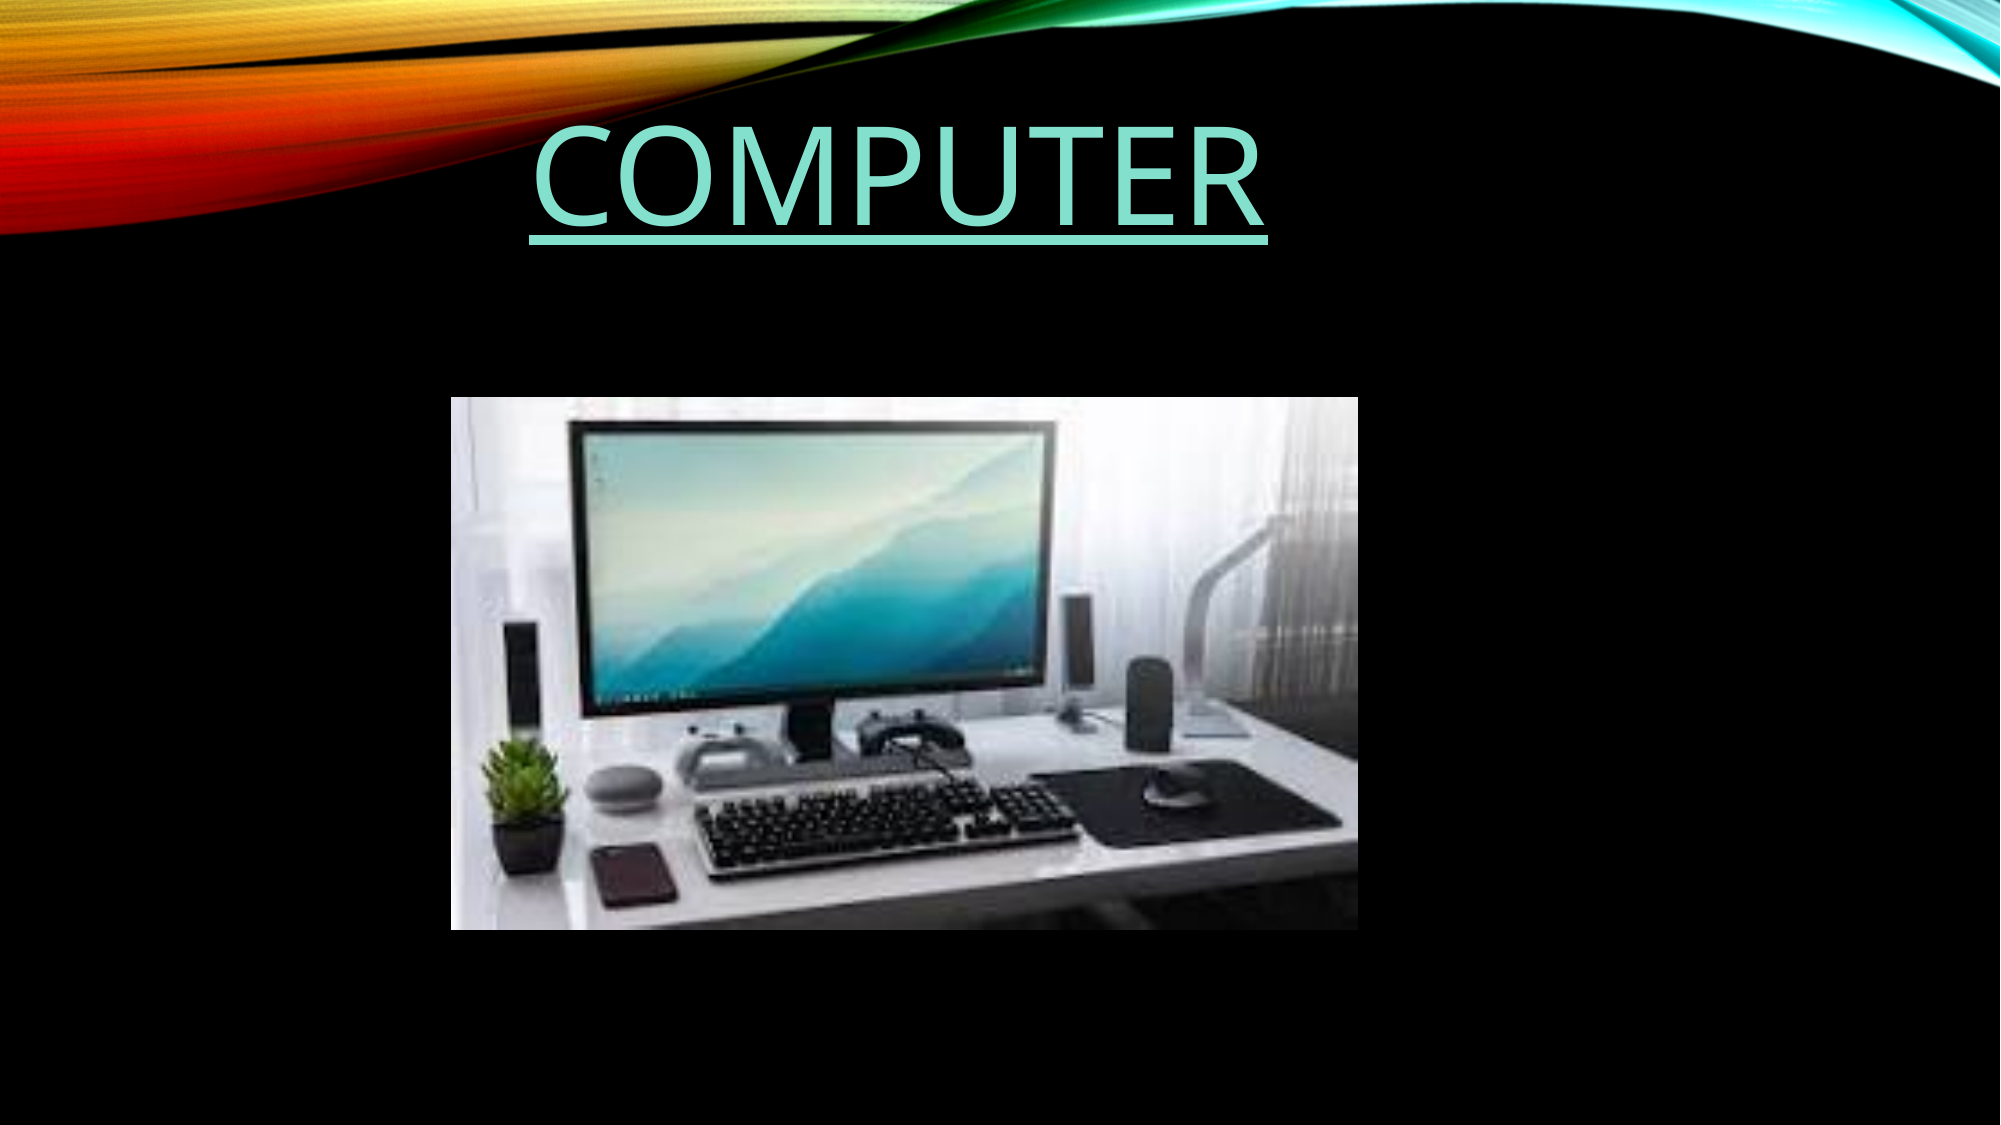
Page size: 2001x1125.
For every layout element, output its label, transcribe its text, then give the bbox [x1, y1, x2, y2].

picture [0, 0, 513, 237]
picture [451, 396, 1358, 930]
title computer [513, 0, 1569, 263]
picture [1569, 0, 2000, 237]
